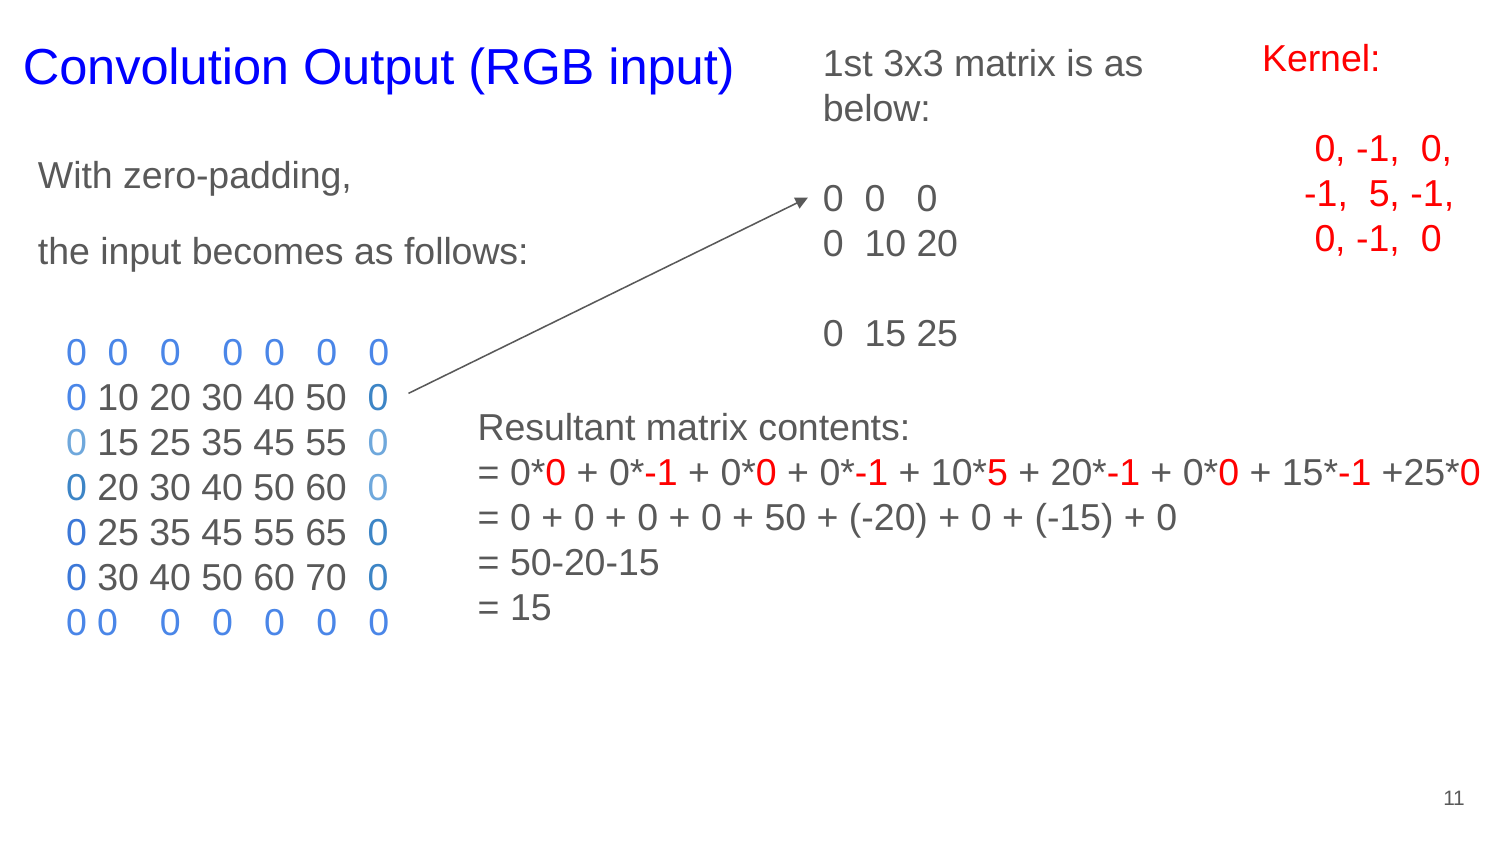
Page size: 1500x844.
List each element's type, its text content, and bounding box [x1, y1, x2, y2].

list With zero-padding, the input becomes as follows: [22, 128, 1449, 798]
slide_number ‹#› [1389, 764, 1480, 830]
title Convolution Output (RGB input) [7, 19, 1247, 111]
text_box 0 0 0 0 0 0 0 0 10 20 30 40 50 0 0 15 25 35 45 55 0 0 20 30 40 50 60 0 0 25 35 45 55 65 0 0 30 40 50 60 70 0 0 0 0 0 0 0 0 [51, 312, 692, 658]
text_box 1st 3x3 matrix is as below: 0 0 0 0 10 20 0 15 25 [807, 23, 1248, 372]
text_box Kernel: 0, -1, 0, -1, 5, -1, 0, -1, 0 [1247, 19, 1500, 377]
text_box Resultant matrix contents: = 0*0 + 0*-1 + 0*0 + 0*-1 + 10*5 + 20*-1 + 0*0 + 15*-1 +25*0 = 0 + 0 + 0 + 0 + 50 + (-20) + 0 + (-15) + 0 = 50-20-15 = 15 [462, 388, 1500, 640]
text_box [408, 197, 809, 394]
